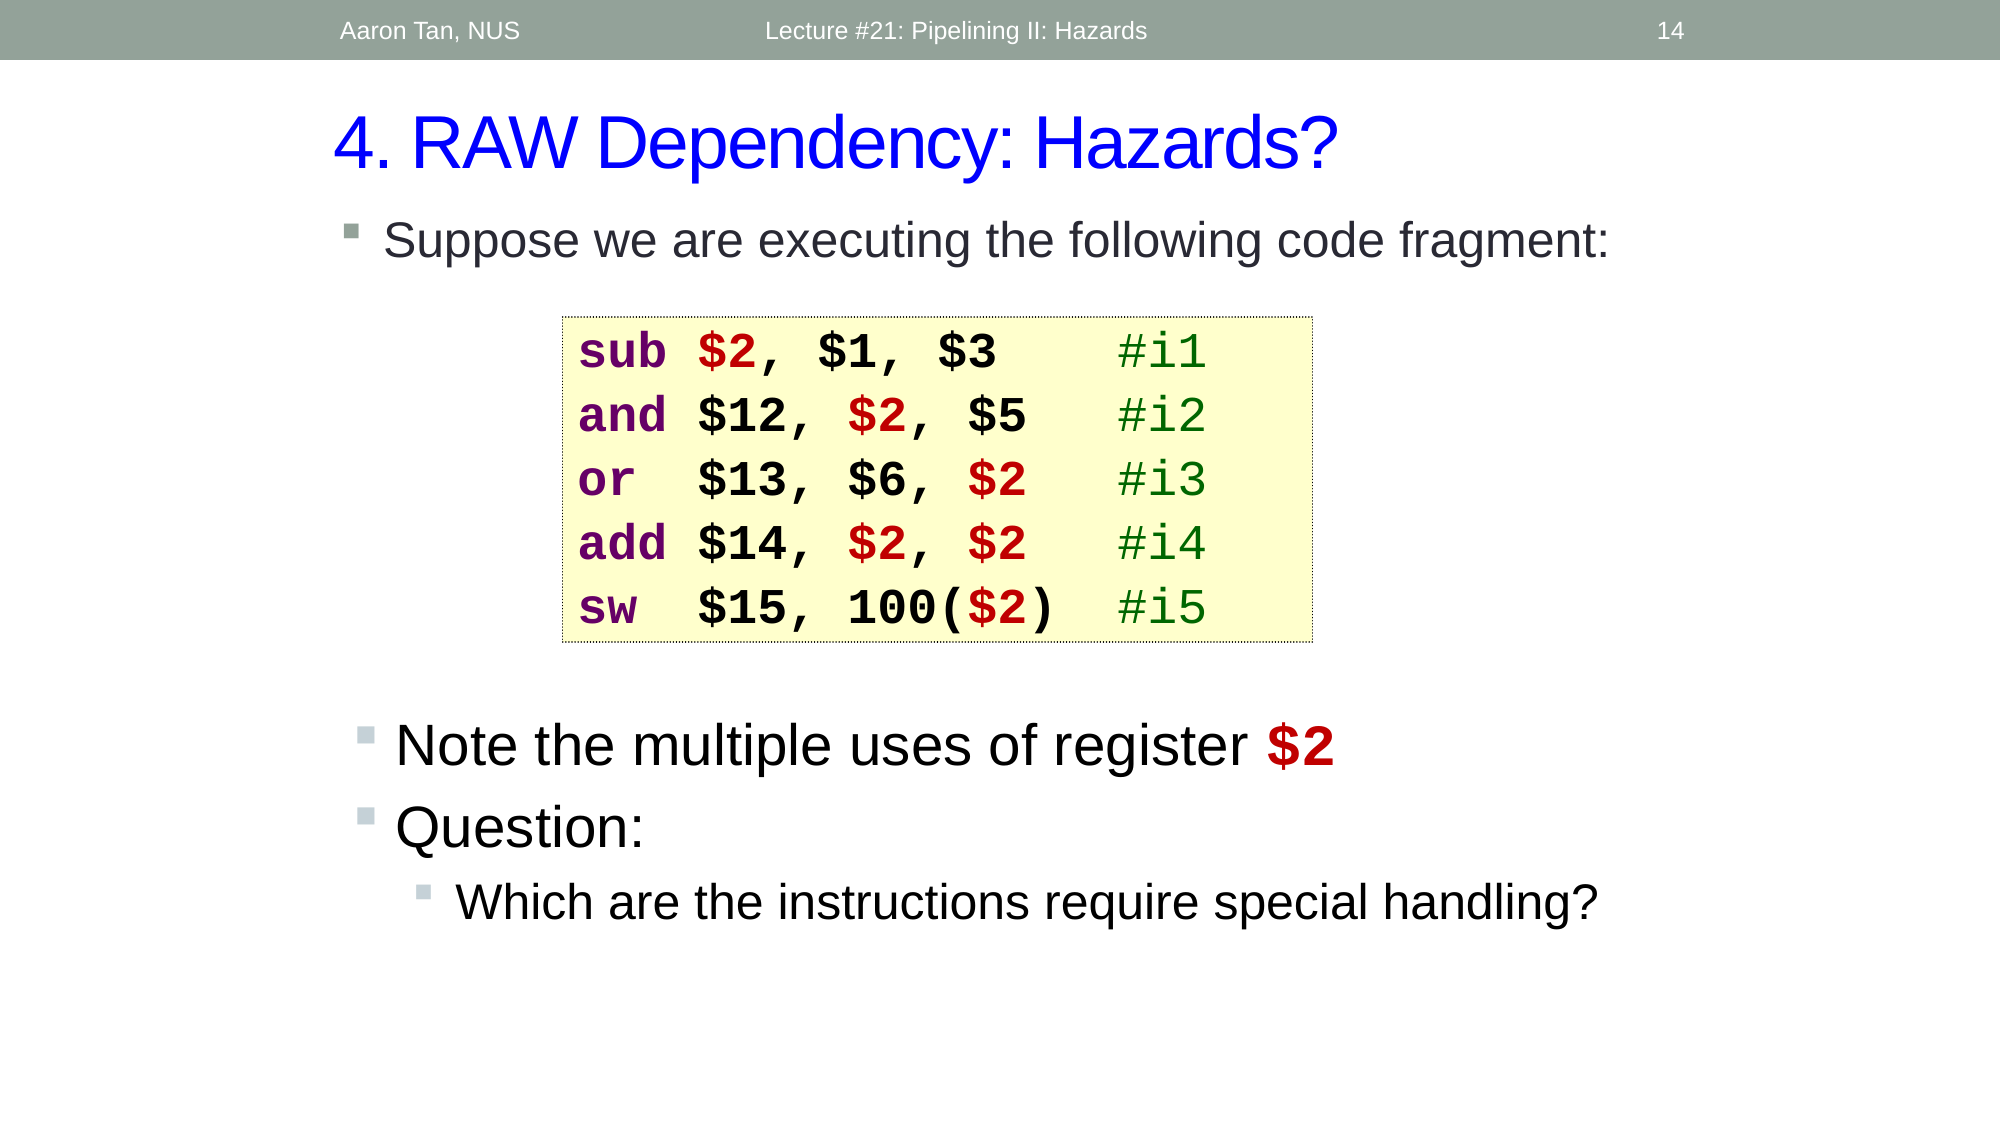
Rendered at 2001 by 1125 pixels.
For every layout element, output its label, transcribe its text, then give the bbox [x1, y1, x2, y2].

slide_number 14 [1558, 3, 1700, 57]
text_box Note the multiple uses of register $2 Question: Which are the instructions require special handling? [337, 699, 1688, 1000]
slide_number Aaron Tan, NUS [324, 3, 800, 57]
text_box sub $2, $1, $3 #i1 and $12, $2, $5 #i2 or $13, $6, $2 #i3 add $14, $2, $2 #i4 sw $15, 100($2) #i5 [562, 317, 1313, 643]
title 4. RAW Dependency: Hazards? [318, 86, 1731, 192]
list Suppose we are executing the following code fragment: [324, 200, 1675, 350]
footer Lecture #21: Pipelining II: Hazards [800, 3, 1558, 57]
